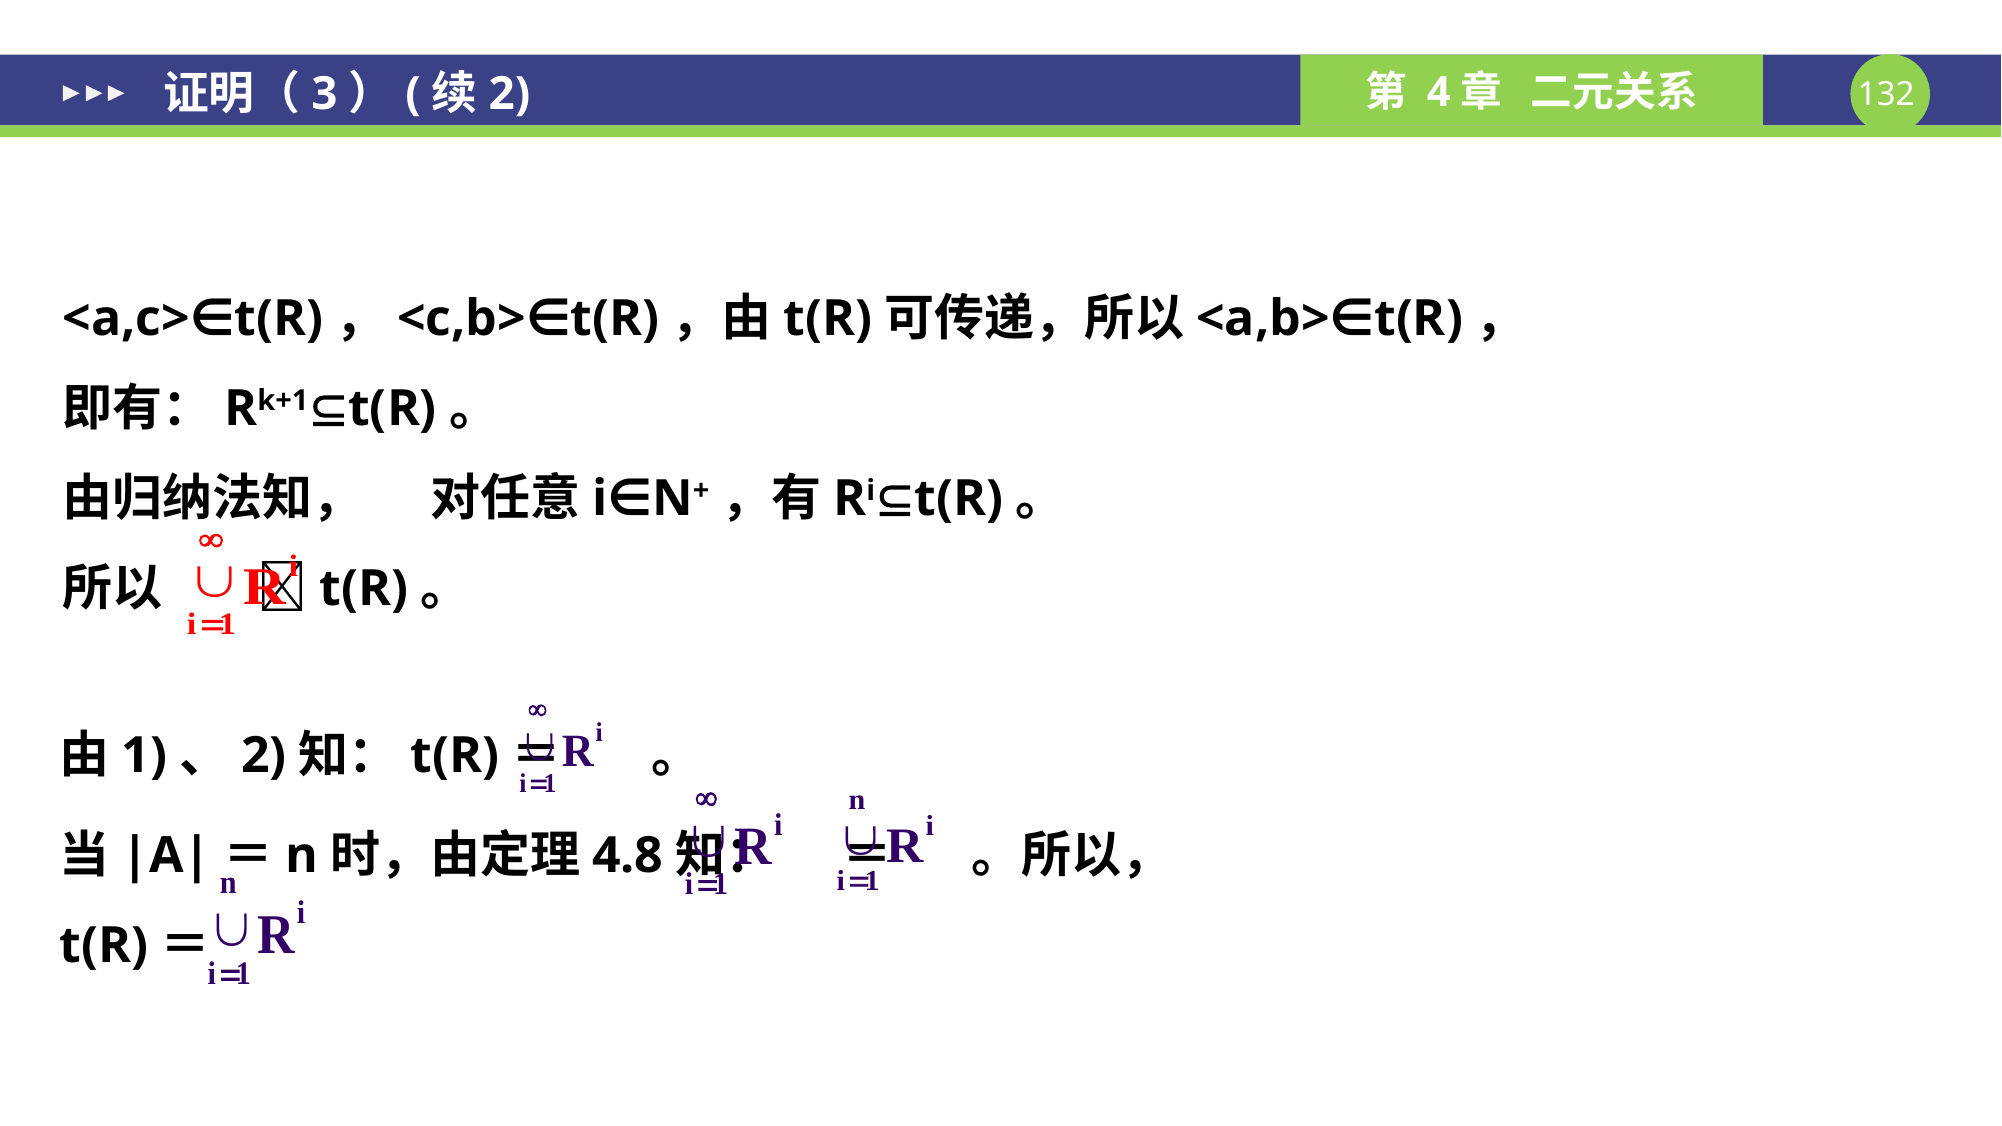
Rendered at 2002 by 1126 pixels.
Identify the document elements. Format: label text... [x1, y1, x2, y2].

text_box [828, 776, 943, 899]
title 证明（3）(续2) [143, 42, 1908, 140]
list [177, 513, 308, 644]
text_box 由1)、2)知：t(R)＝ 。 当|A|＝n时，由定理4.8知： ＝ 。所以， t(R)＝ [53, 686, 1469, 979]
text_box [199, 856, 314, 995]
list <a,c>∈t(R)，<c,b>∈t(R)，由t(R)可传递，所以<a,b>∈t(R)， 即有：Rk+1t(R)。 由归纳法知， 对任意i∈N+，有Rit(R)。 所以 t(R)。 [42, 245, 1718, 666]
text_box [512, 686, 610, 800]
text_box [676, 771, 791, 904]
